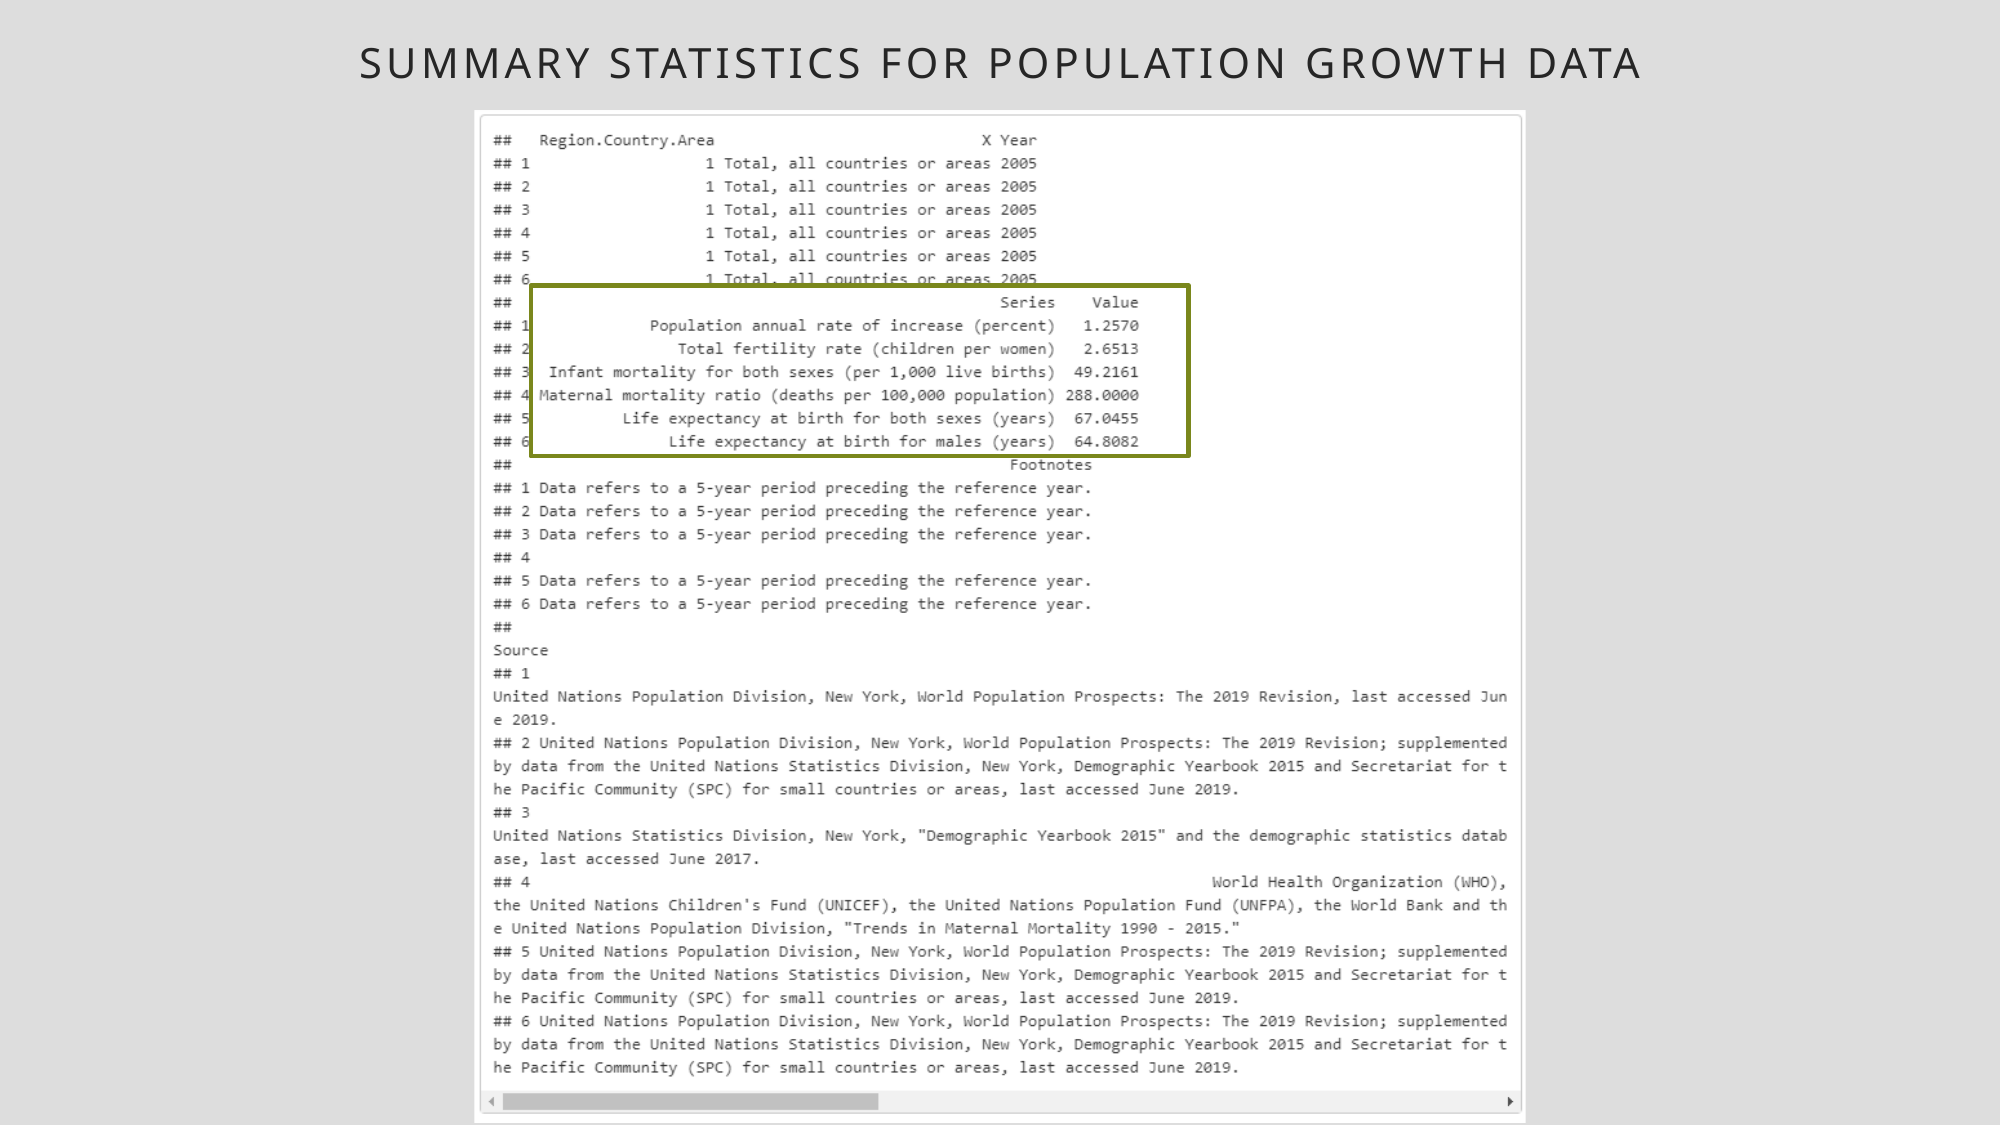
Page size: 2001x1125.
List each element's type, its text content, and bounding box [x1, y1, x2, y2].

text_box Summary statistics for population growth data [334, 35, 1666, 111]
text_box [474, 110, 1526, 1123]
